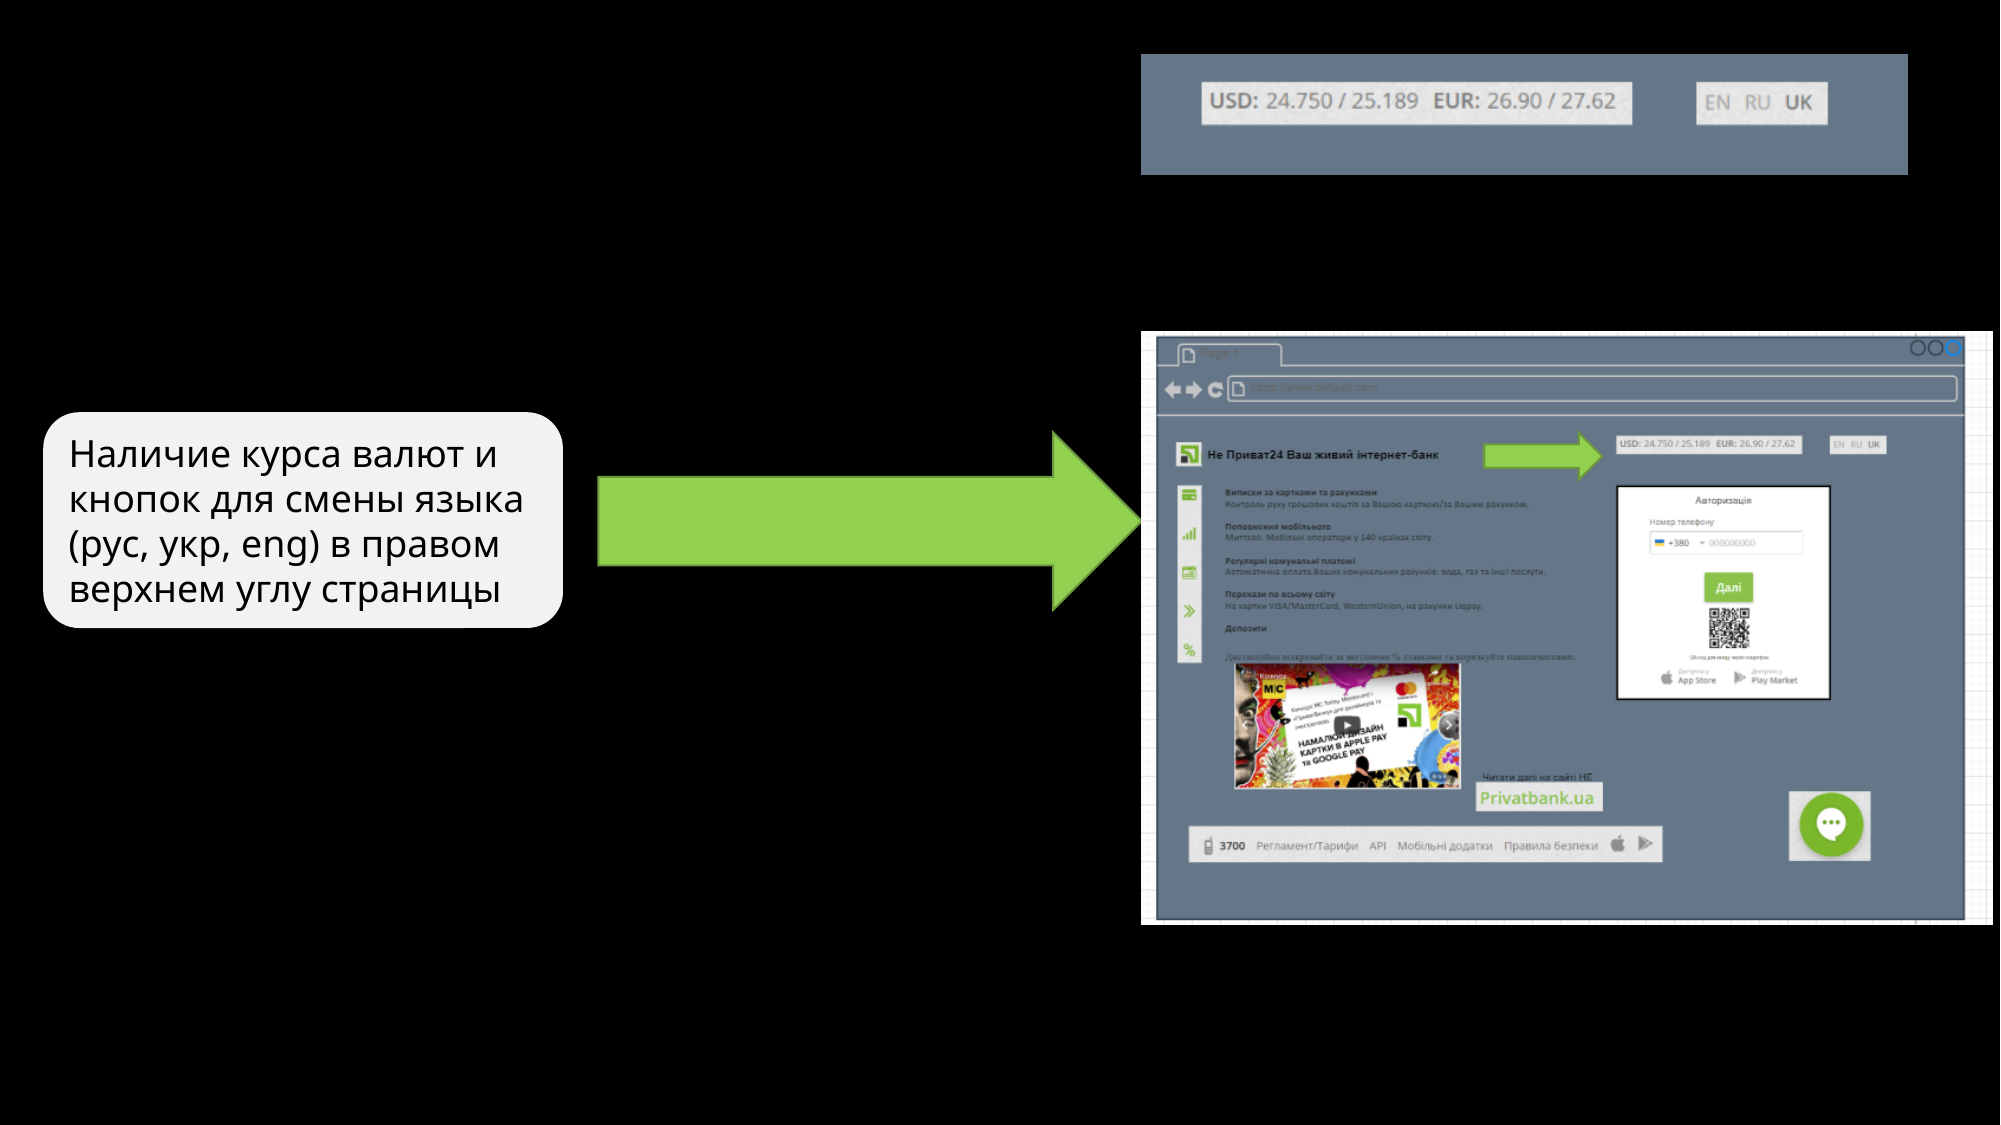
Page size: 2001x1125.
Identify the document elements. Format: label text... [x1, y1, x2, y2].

text_box Наличие курса валют и кнопок для смены языка (рус, укр, eng) в правом верхнем углу страницы [43, 412, 563, 629]
text_box [597, 430, 1141, 613]
picture [1141, 54, 1908, 175]
picture [1141, 331, 1994, 925]
